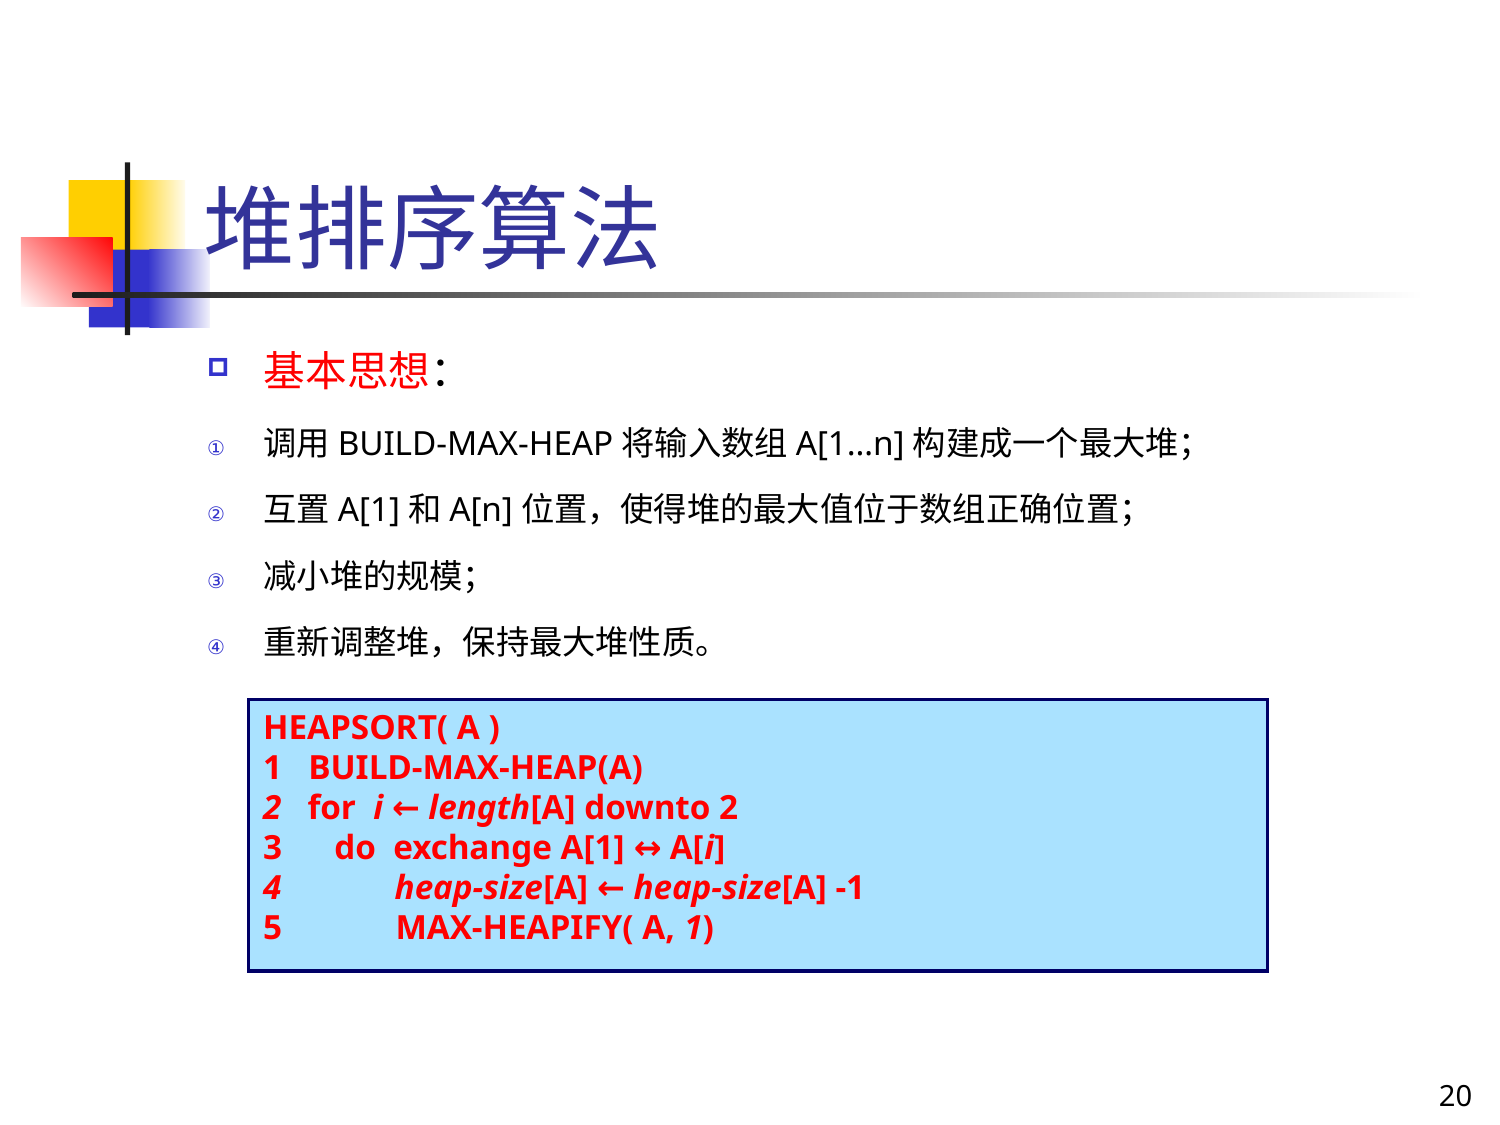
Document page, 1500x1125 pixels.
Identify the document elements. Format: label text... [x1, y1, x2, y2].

title 堆排序算法 [188, 101, 1468, 289]
list 基本思想： 调用BUILD-MAX-HEAP将输入数组A[1…n]构建成一个最大堆； 互置A[1]和A[n]位置，使得堆的最大值位于数组正确位置； 减小堆的规模； 重新调整堆，保持最大堆性质。 [192, 312, 1468, 1125]
slide_number 20 [1174, 1049, 1488, 1125]
text_box HEAPSORT( A ) 1 BUILD-MAX-HEAP(A) 2 for i ← length[A] downto 2 3 do exchange A[1] ↔ A[i] 4 heap-size[A] ← heap-size[A] -1 5 MAX-HEAPIFY( A, 1) [248, 699, 1268, 971]
